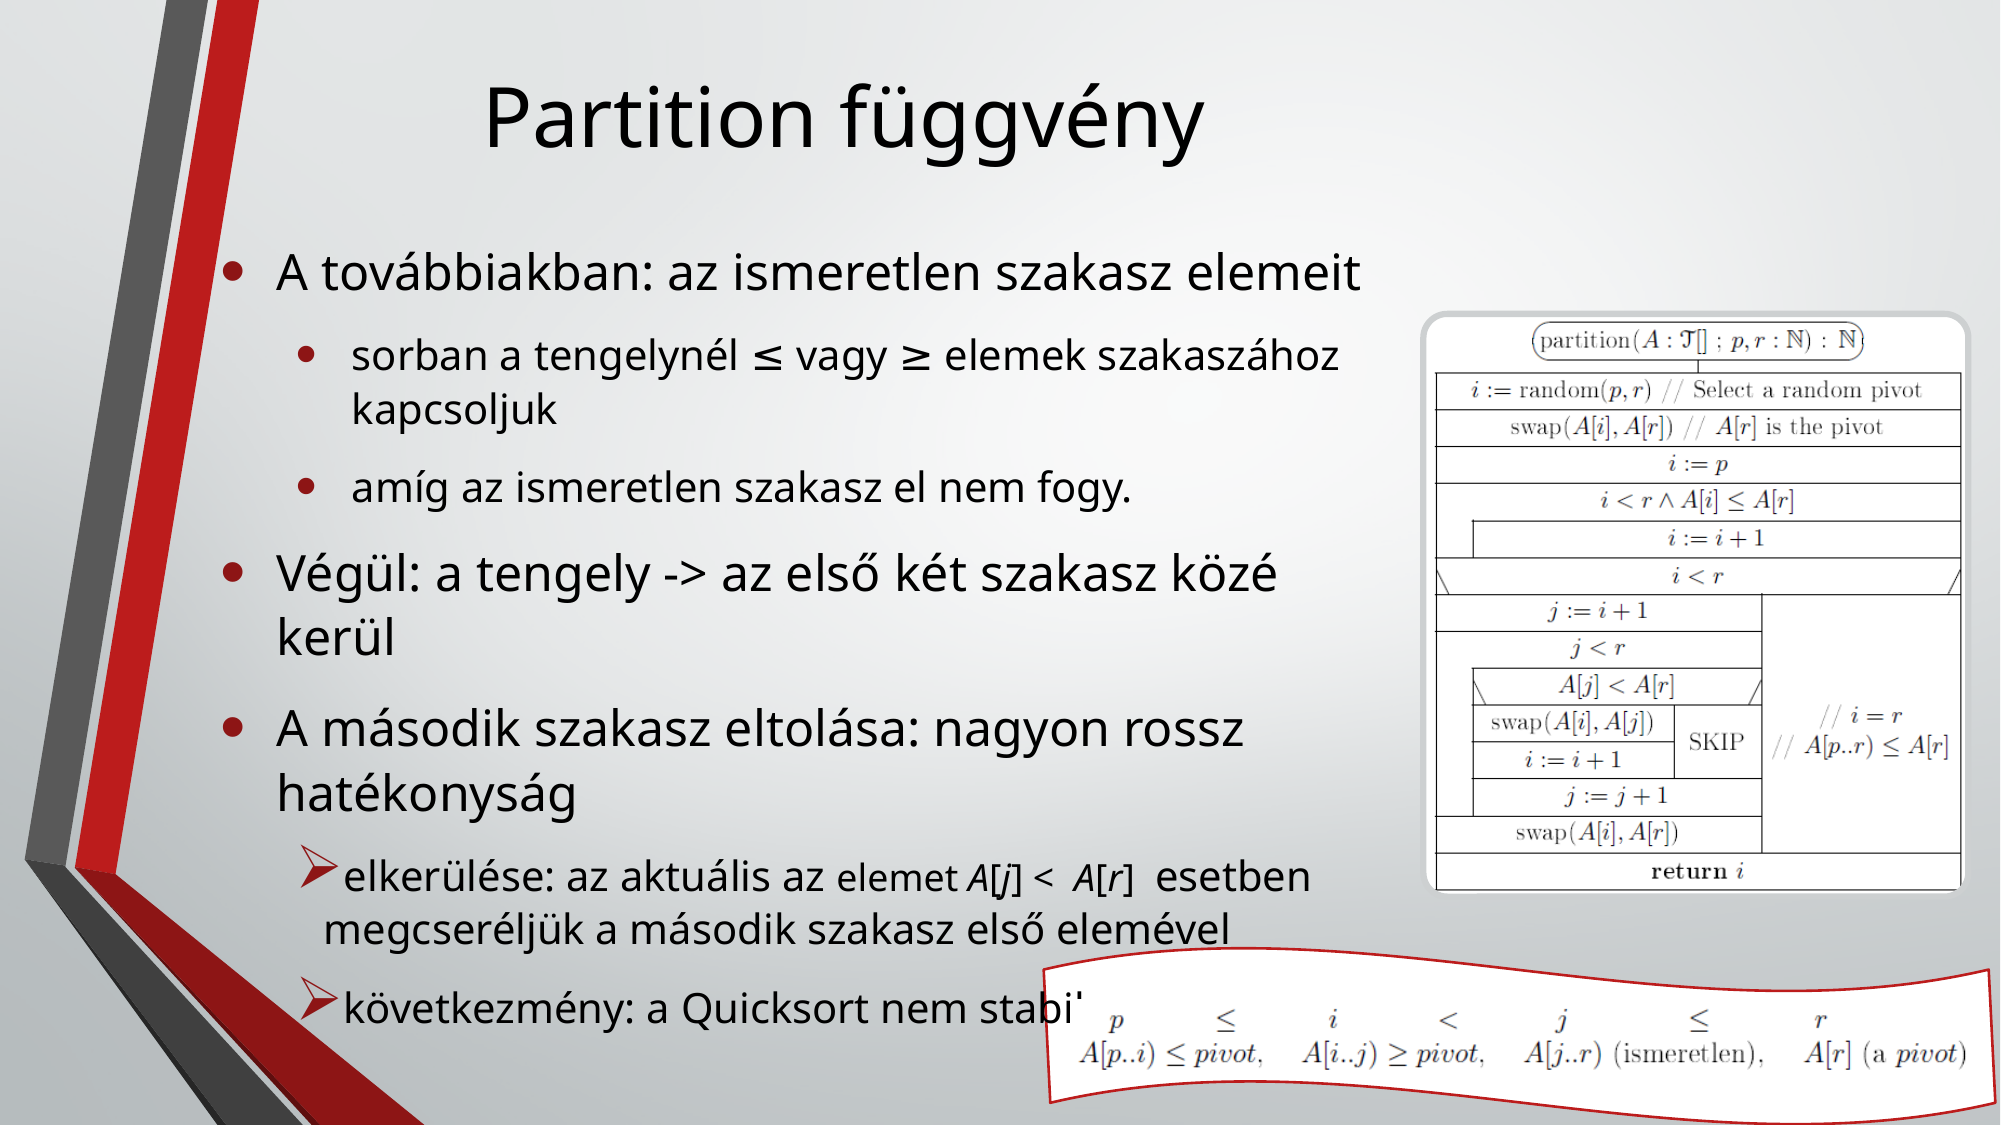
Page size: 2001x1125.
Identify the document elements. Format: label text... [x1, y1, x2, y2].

picture [1423, 313, 1969, 897]
title Partition függvény [22, 49, 1666, 178]
text_box [1424, 957, 1997, 1125]
text_box [1048, 1097, 1085, 1105]
text_box A továbbiakban: az ismeretlen szakasz elemeit sorban a tengelynél ≤ vagy ≥ elemek szakaszához kapcsoljuk amíg az ismeretlen szakasz el nem fogy. Végül: a tengely -> az első két szakasz közé kerül A második szakasz eltolása: nagyon rossz hatékonyság elkerülése: az aktuális az elemet A[j] < A[r] esetben megcseréljük a második szakasz első elemével következmény: a Quicksort nem stabil [132, 171, 1424, 1097]
picture [1070, 999, 1969, 1076]
